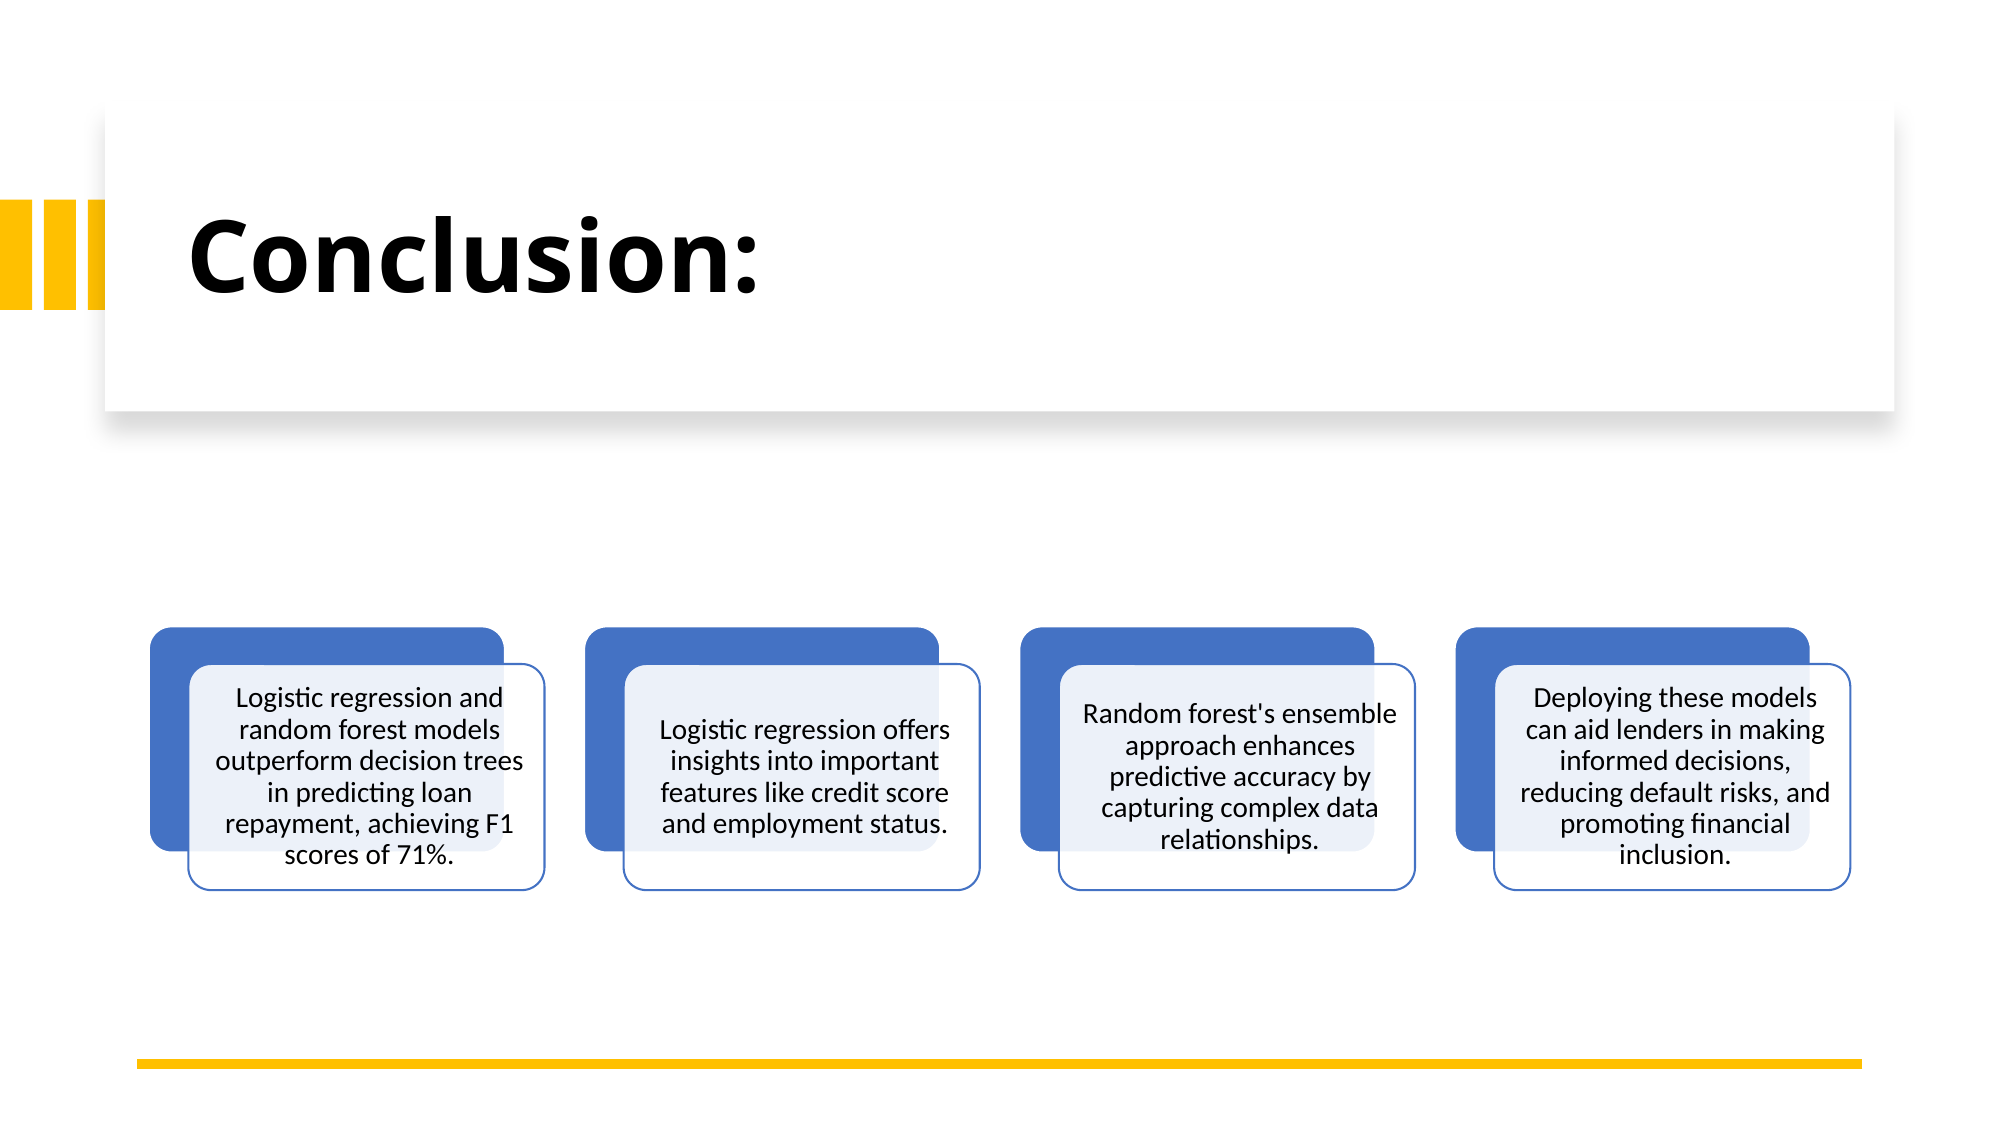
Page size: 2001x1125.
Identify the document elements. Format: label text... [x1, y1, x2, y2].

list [148, 494, 1851, 1022]
text_box [0, 0, 2000, 1125]
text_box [0, 199, 120, 311]
text_box [104, 100, 1895, 412]
title Conclusion: [171, 132, 1840, 388]
